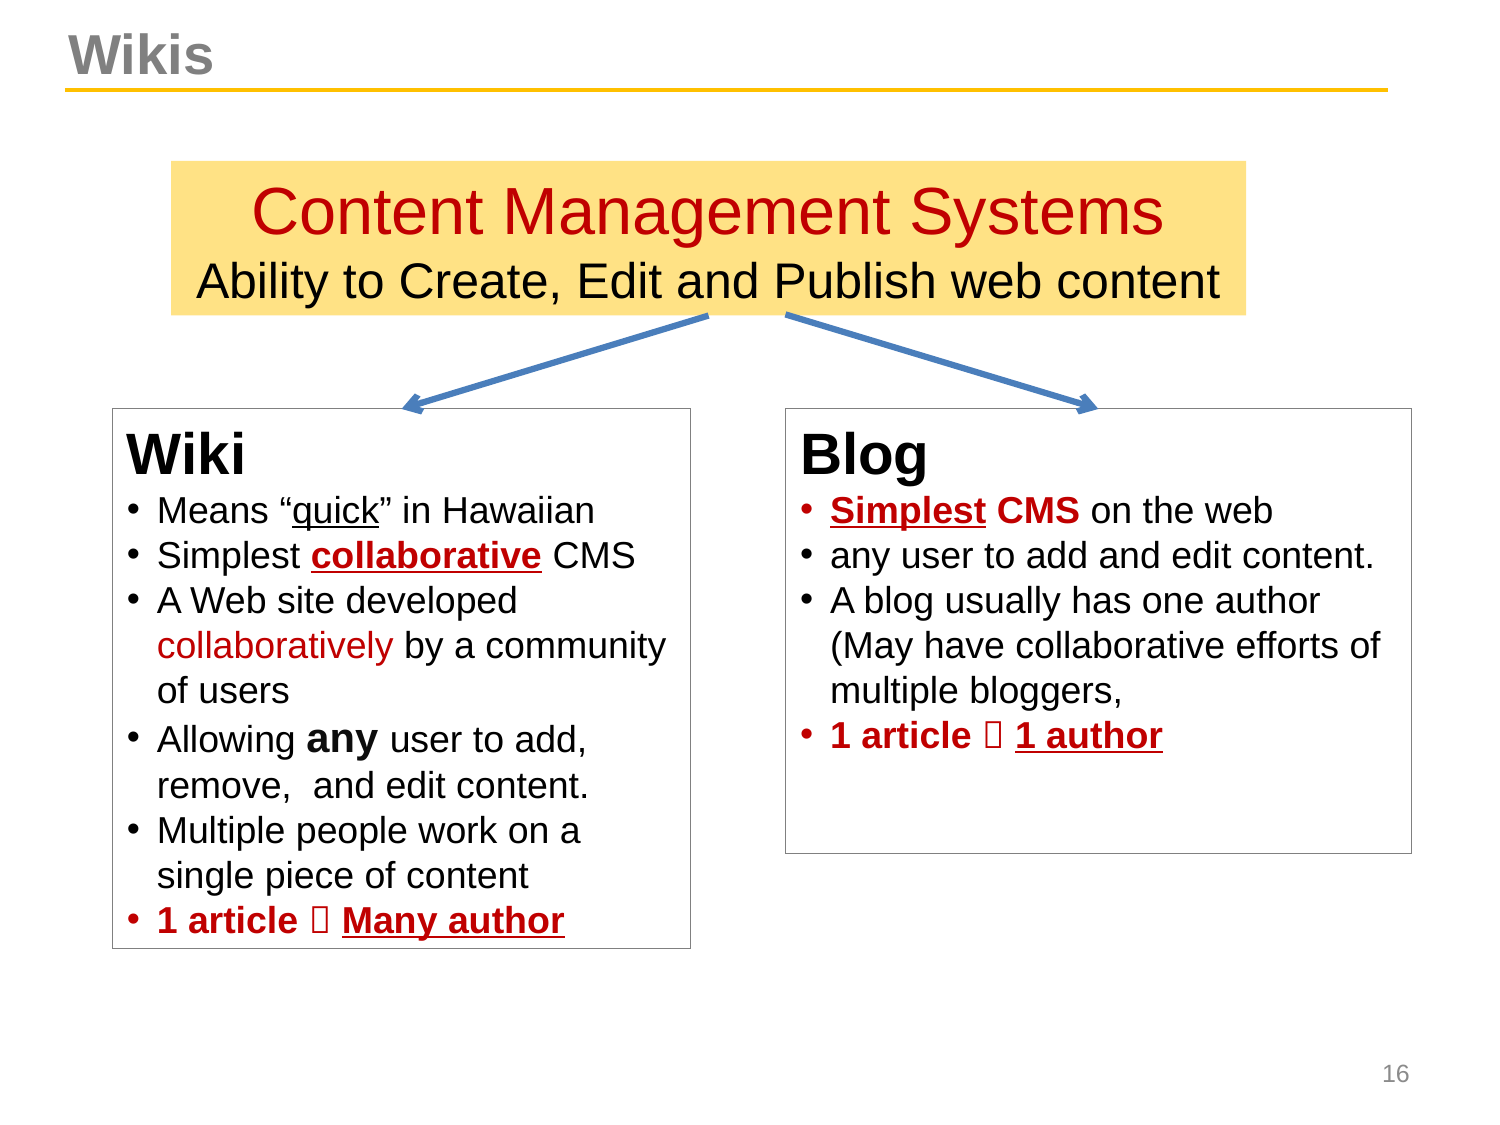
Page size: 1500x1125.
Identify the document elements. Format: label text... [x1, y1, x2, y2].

text_box Wiki Means “quick” in Hawaiian Simplest collaborative CMS A Web site developed collaboratively by a community of users Allowing any user to add, remove, and edit content. Multiple people work on a single piece of content 1 article  Many author [112, 408, 691, 949]
title Wikis [53, 0, 1404, 104]
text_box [401, 317, 709, 410]
text_box Content Management Systems Ability to Create, Edit and Publish web content [171, 160, 1247, 316]
slide_number 16 [1074, 1042, 1425, 1103]
text_box Blog Simplest CMS on the web any user to add and edit content. A blog usually has one author (May have collaborative efforts of multiple bloggers, 1 article  1 author [785, 408, 1412, 854]
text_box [785, 314, 1099, 410]
